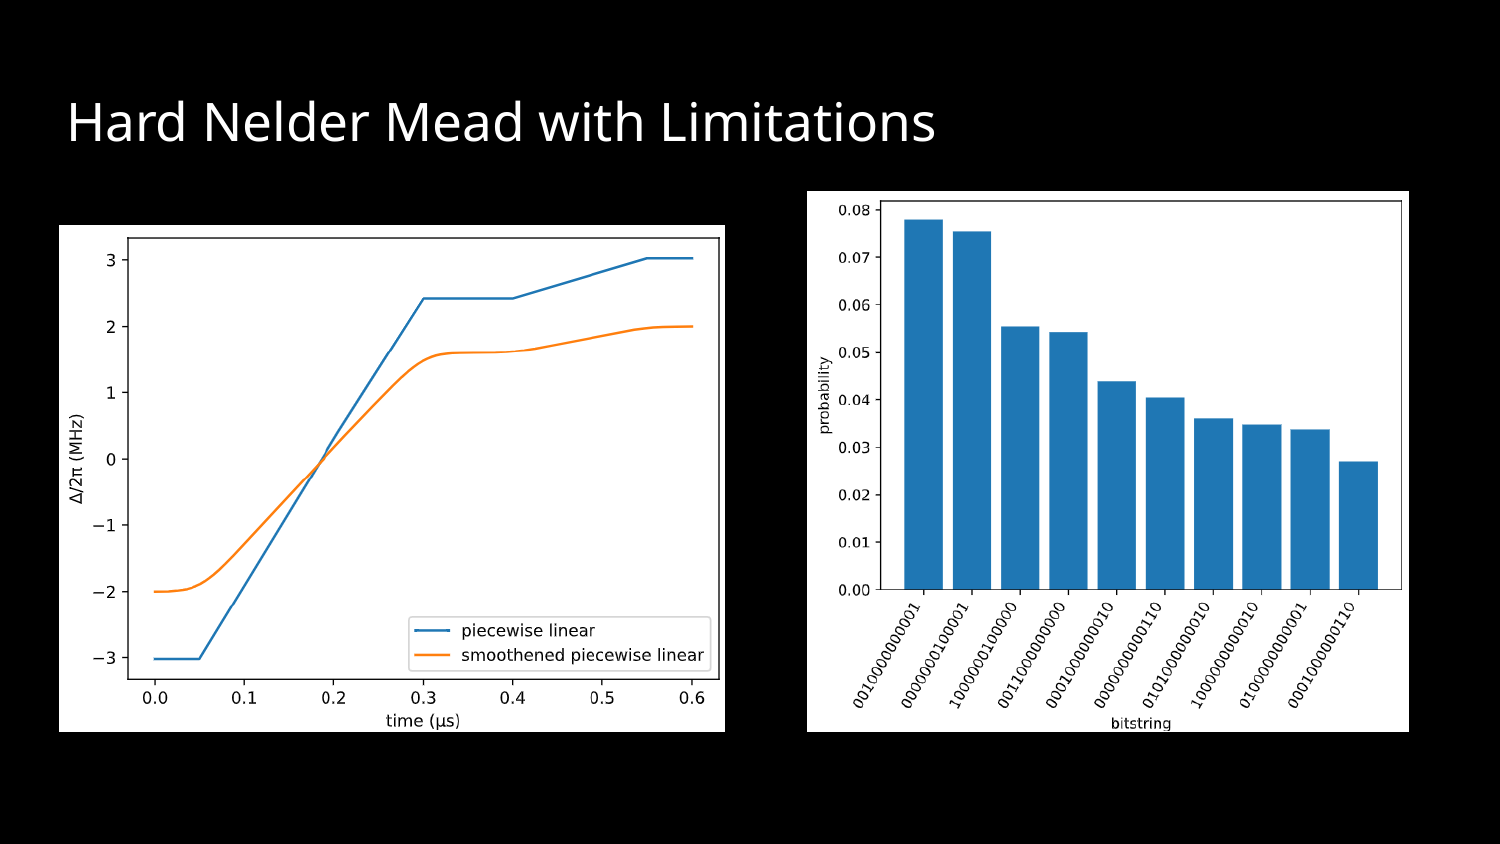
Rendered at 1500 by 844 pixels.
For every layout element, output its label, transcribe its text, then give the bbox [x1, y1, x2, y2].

picture [806, 191, 1410, 732]
picture [59, 225, 725, 733]
title Hard Nelder Mead with Limitations [51, 72, 1449, 167]
